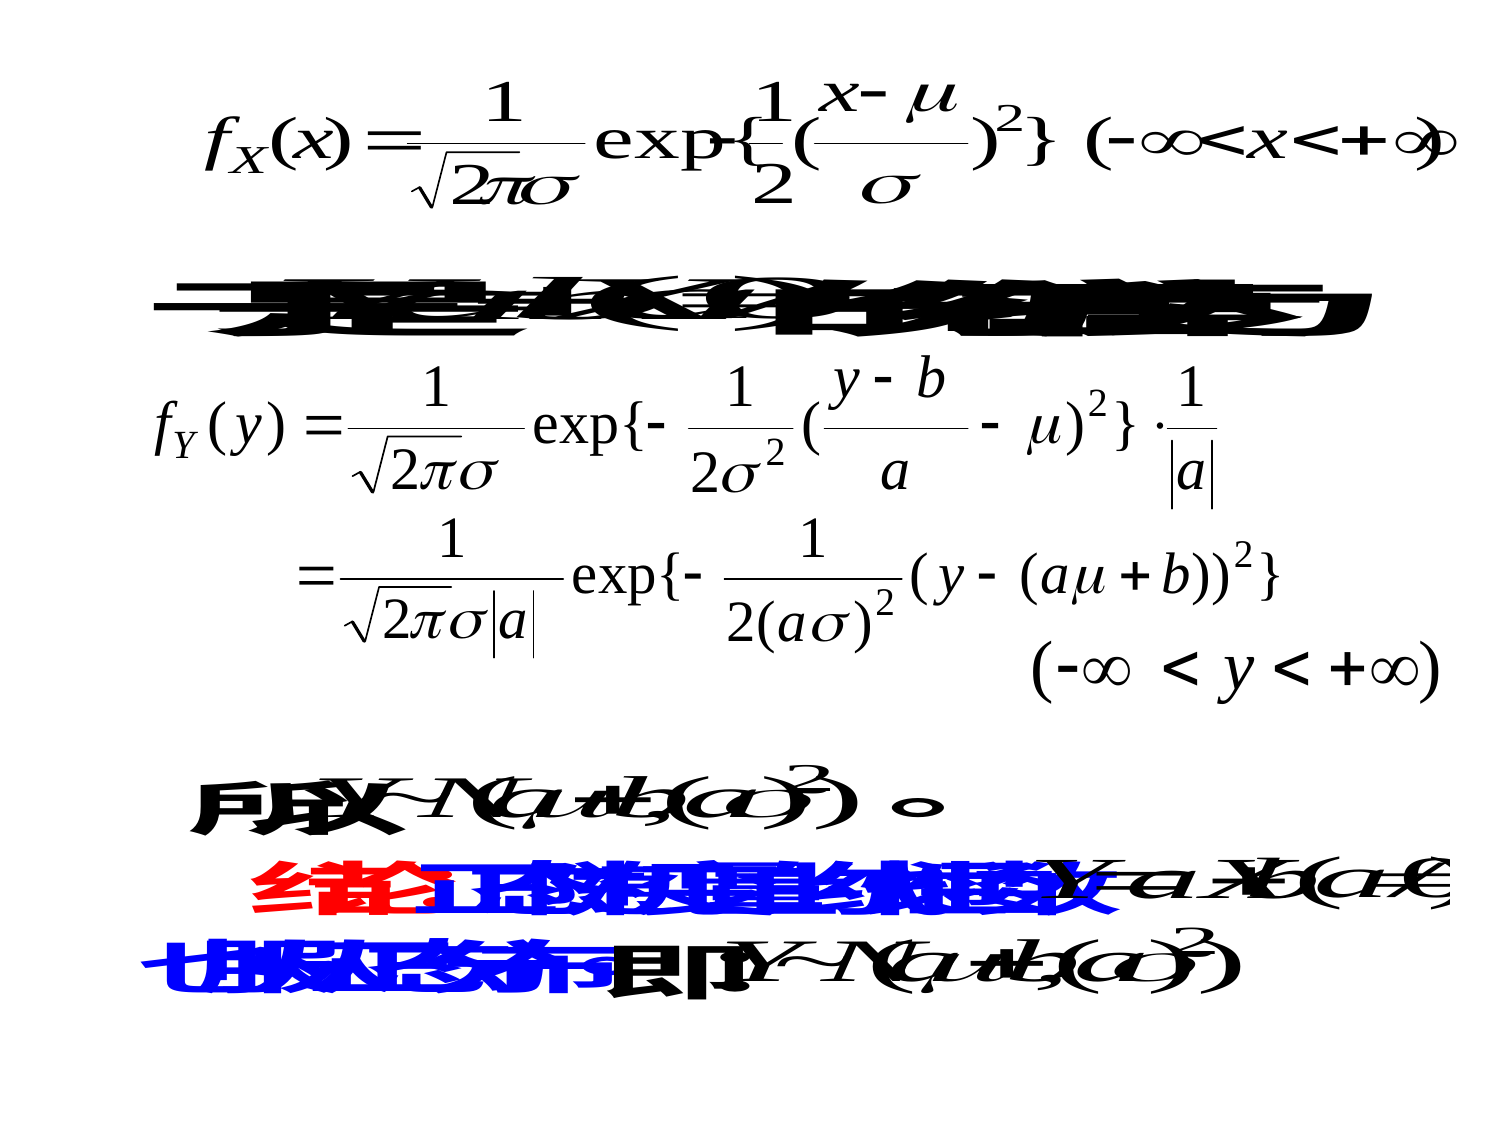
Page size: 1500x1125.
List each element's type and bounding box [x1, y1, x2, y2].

text_box [599, 914, 1500, 1003]
text_box [187, 752, 1500, 838]
text_box [37, 59, 1463, 238]
text_box [137, 257, 1500, 363]
text_box [137, 839, 1451, 1038]
text_box [1024, 630, 1451, 713]
text_box [287, 505, 1288, 679]
text_box [137, 343, 1226, 524]
